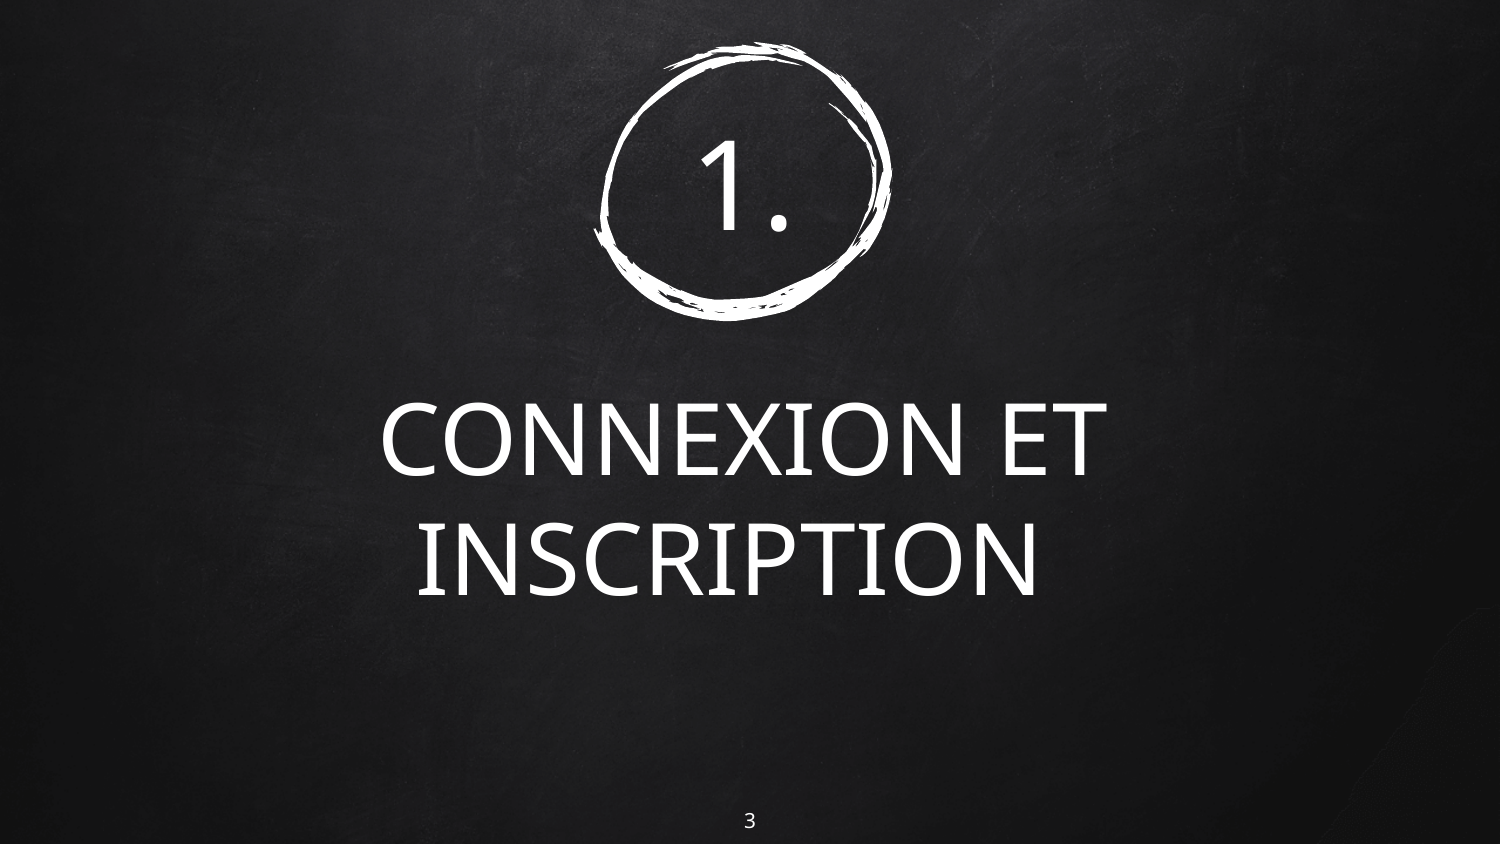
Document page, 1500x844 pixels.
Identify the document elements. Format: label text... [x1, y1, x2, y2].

text_box [593, 41, 893, 322]
slide_number 3 [705, 792, 795, 844]
picture [0, 0, 1500, 844]
title 1. CONNEXION ET INSCRIPTION [105, 560, 1381, 751]
